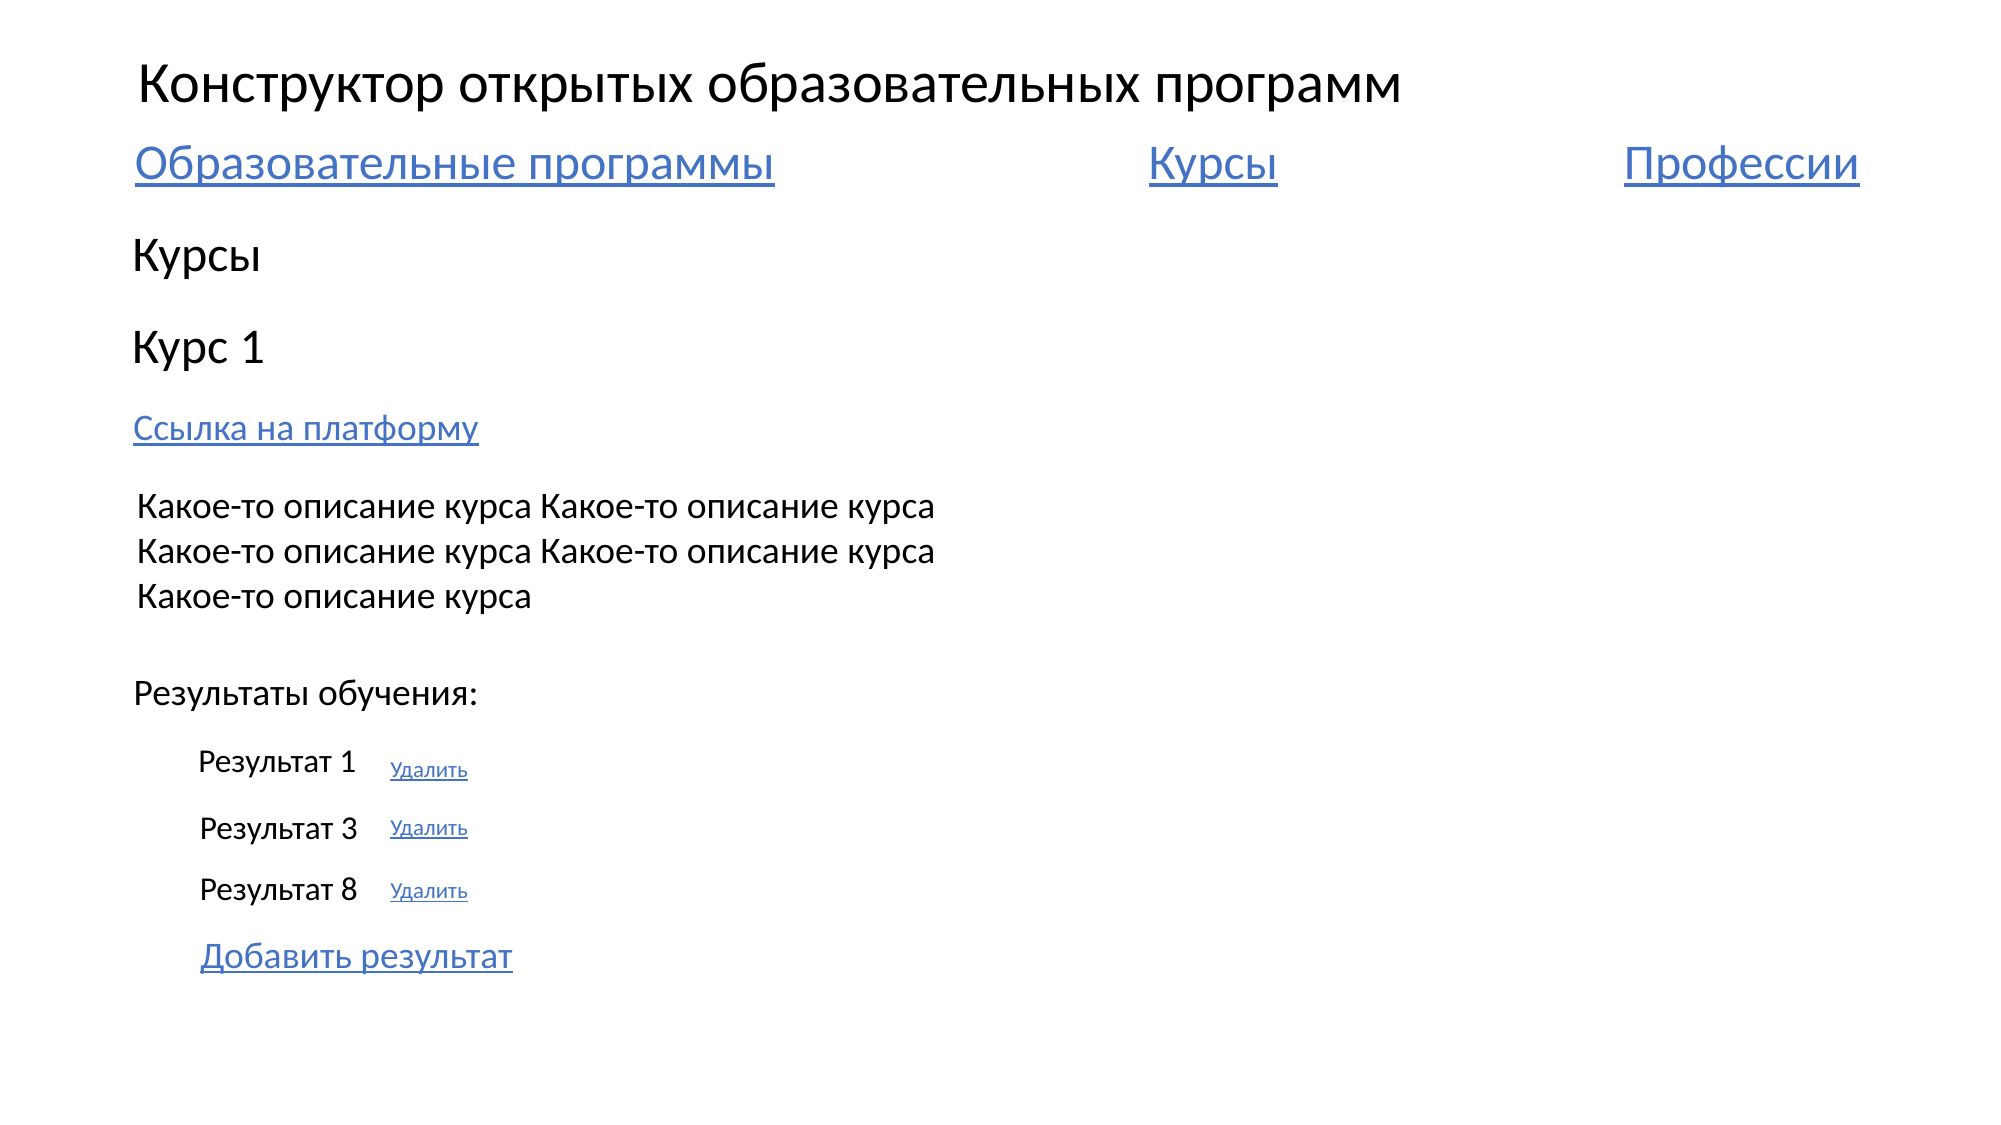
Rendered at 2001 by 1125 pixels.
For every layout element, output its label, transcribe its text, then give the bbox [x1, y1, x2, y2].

text_box Результат 1 [183, 731, 372, 787]
text_box Курсы [117, 214, 277, 290]
text_box Добавить результат [185, 923, 528, 984]
text_box Удалить [375, 868, 484, 911]
text_box Результат 8 [185, 859, 373, 915]
text_box Удалить [375, 747, 484, 790]
text_box Удалить [375, 805, 484, 848]
text_box Образовательные программы [120, 122, 791, 198]
text_box Курс 1 [117, 306, 280, 382]
text_box Профессии [1609, 122, 1875, 198]
text_box Конструктор открытых образовательных программ [123, 36, 1419, 122]
text_box Результат 3 [185, 798, 373, 854]
text_box Курсы [1133, 122, 1293, 198]
text_box Ссылка на платформу [118, 395, 494, 456]
text_box Результаты обучения: [118, 660, 494, 721]
text_box Какое-то описание курса Какое-то описание курса Какое-то описание курса Какое-то описание курса Какое-то описание курса [122, 473, 952, 624]
